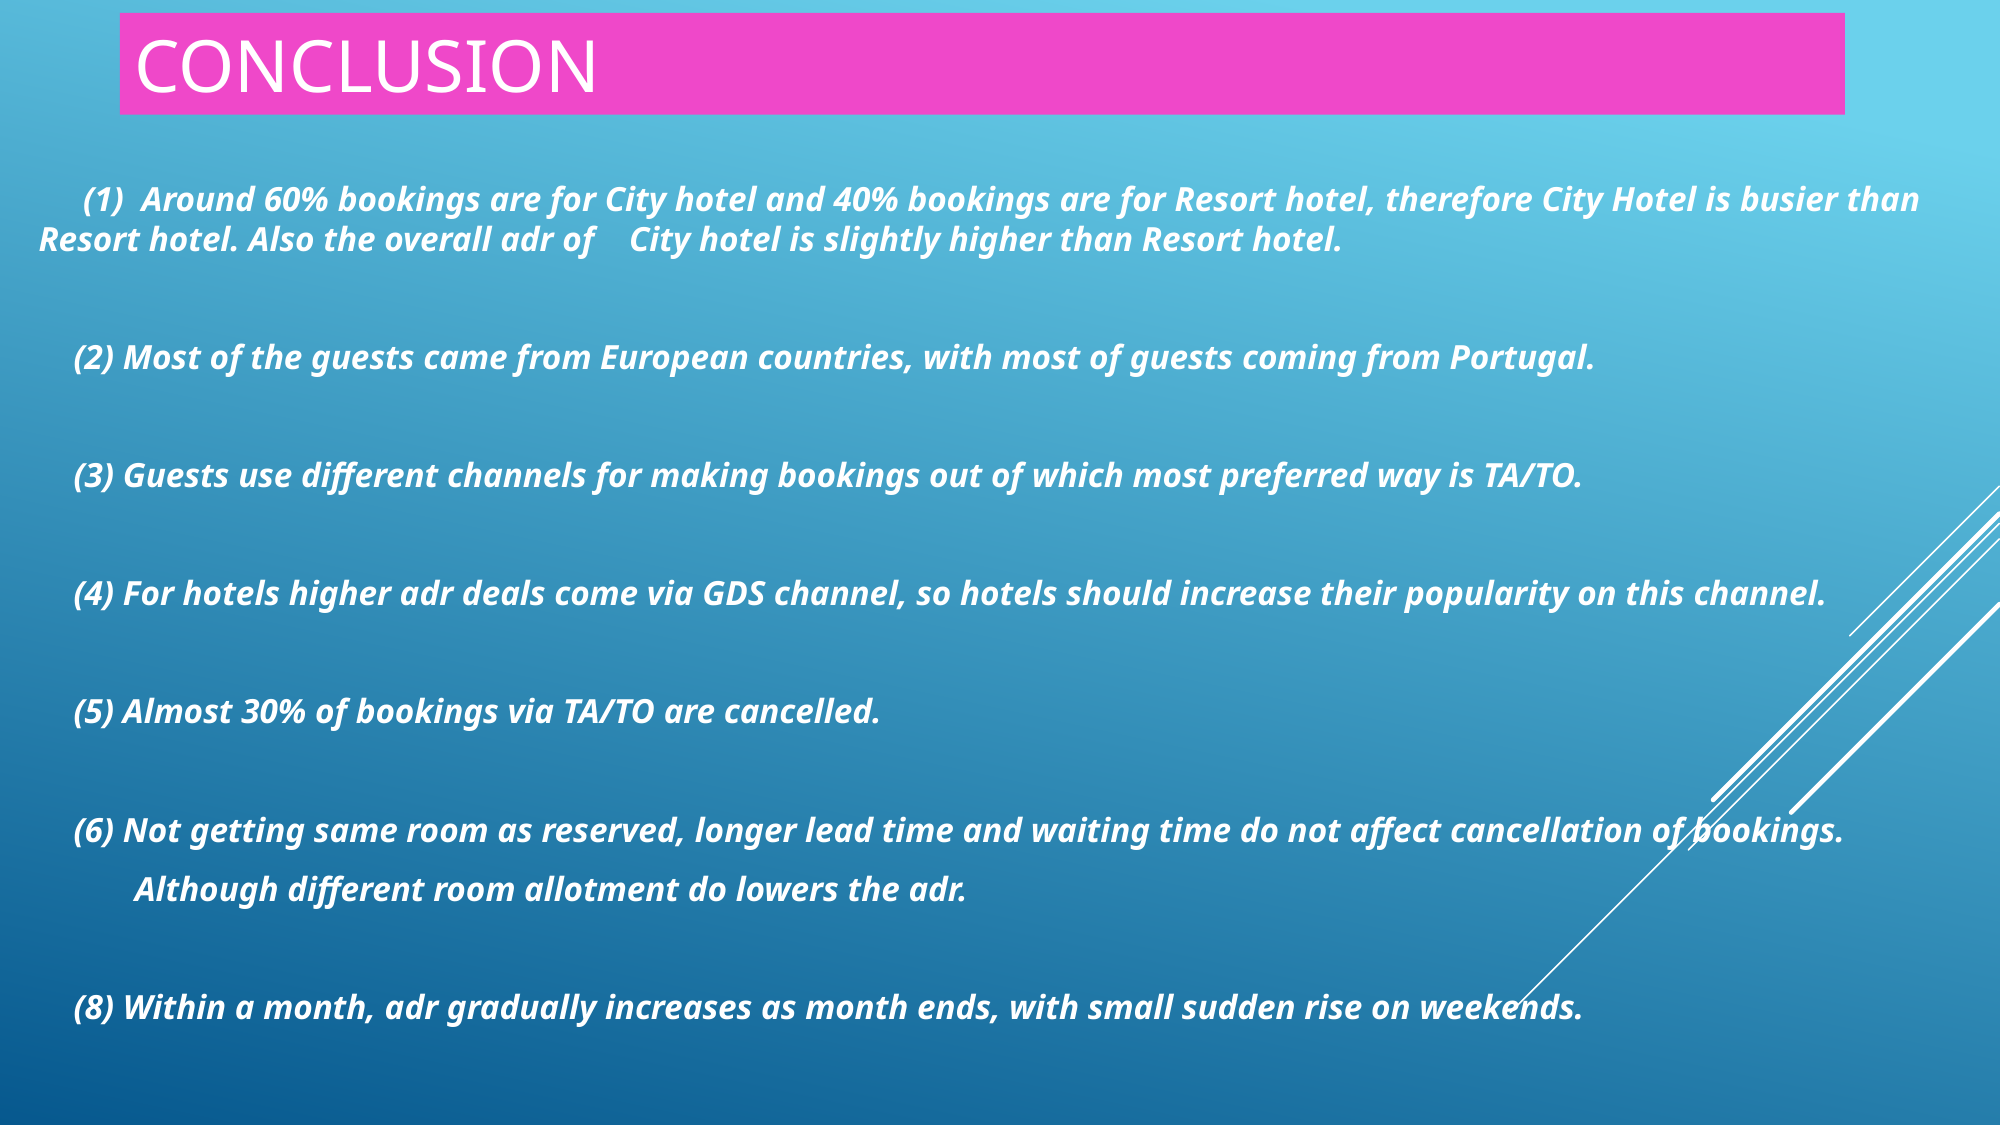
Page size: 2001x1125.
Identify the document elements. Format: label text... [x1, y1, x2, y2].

title CONCLUSION [119, 12, 1845, 115]
list (1) Around 60% bookings are for City hotel and 40% bookings are for Resort hotel, therefore City Hotel is busier than Resort hotel. Also the overall adr of City hotel is slightly higher than Resort hotel. (2) Most of the guests came from European countries, with most of guests coming from Portugal. (3) Guests use different channels for making bookings out of which most preferred way is TA/TO. (4) For hotels higher adr deals come via GDS channel, so hotels should increase their popularity on this channel. (5) Almost 30% of bookings via TA/TO are cancelled. (6) Not getting same room as reserved, longer lead time and waiting time do not affect cancellation of bookings. Although different room allotment do lowers the adr. (8) Within a month, adr gradually increases as month ends, with small sudden rise on weekends. [23, 166, 1974, 1098]
